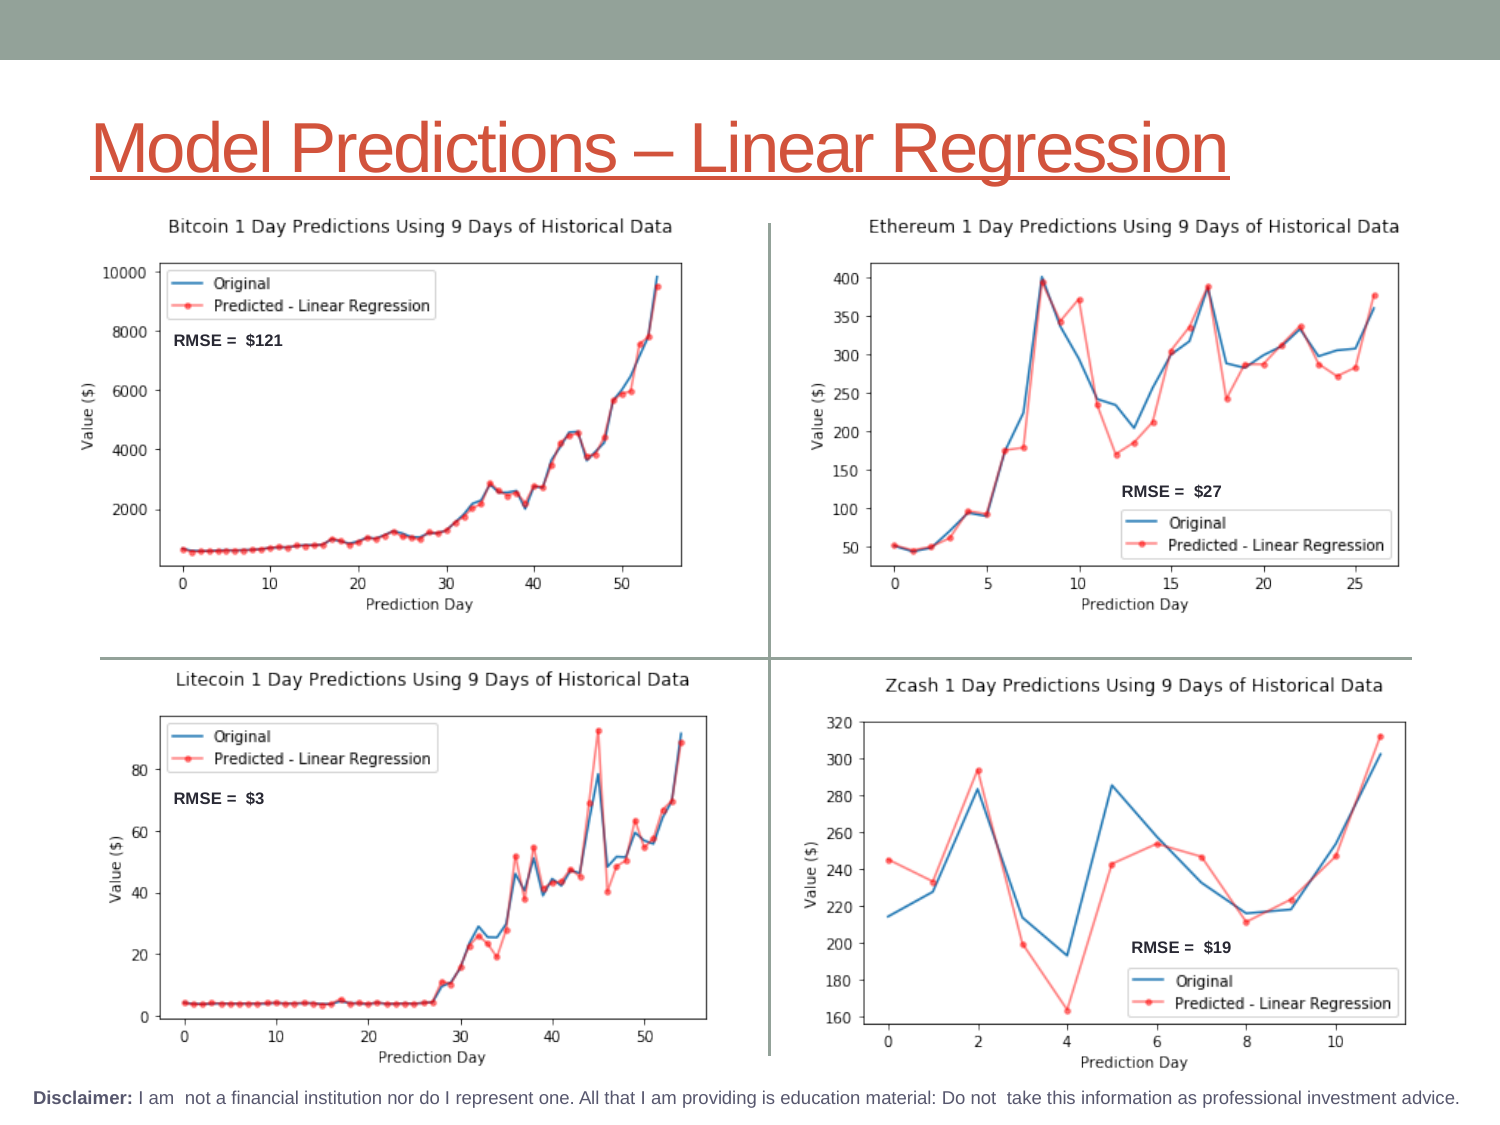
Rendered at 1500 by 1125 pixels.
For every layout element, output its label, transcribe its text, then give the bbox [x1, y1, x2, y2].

picture [99, 661, 721, 1075]
text_box Disclaimer: I am not a financial institution nor do I represent one. All that I am providing is education material: Do not take this information as professional investment advice. [0, 1078, 1500, 1125]
picture [800, 208, 1413, 622]
picture [794, 666, 1420, 1080]
title Model Predictions – Linear Regression [75, 62, 1425, 225]
picture [71, 208, 697, 622]
